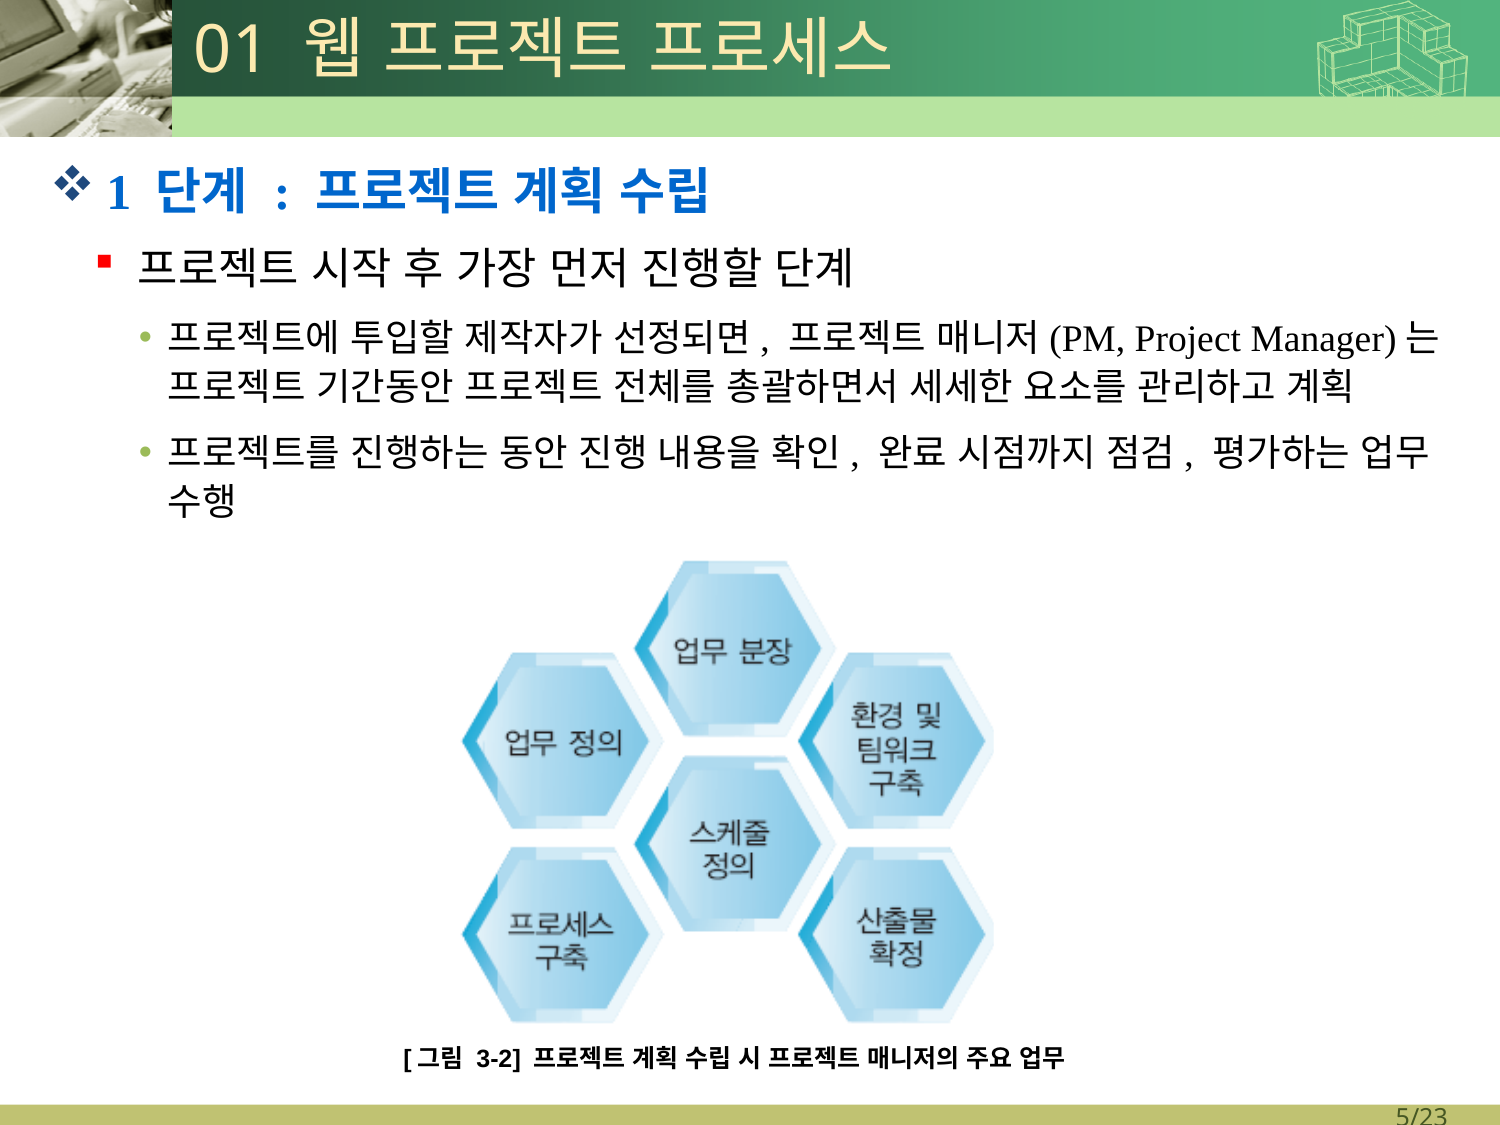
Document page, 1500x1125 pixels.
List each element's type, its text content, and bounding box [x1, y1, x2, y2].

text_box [359, 550, 1110, 1081]
list 1 단계 : 프로젝트 계획 수립 프로젝트 시작 후 가장 먼저 진행할 단계 프로젝트에 투입할 제작자가 선정되면, 프로젝트 매니저(PM, Project Manager)는 프로젝트 기간동안 프로젝트 전체를 총괄하면서 세세한 요소를 관리하고 계획 프로젝트를 진행하는 동안 진행 내용을 확인, 완료 시점까지 점검, 평가하는 업무 수행 [35, 152, 1465, 610]
picture [0, 0, 1500, 151]
title 01 웹 프로젝트 프로세스 [178, 9, 1339, 82]
